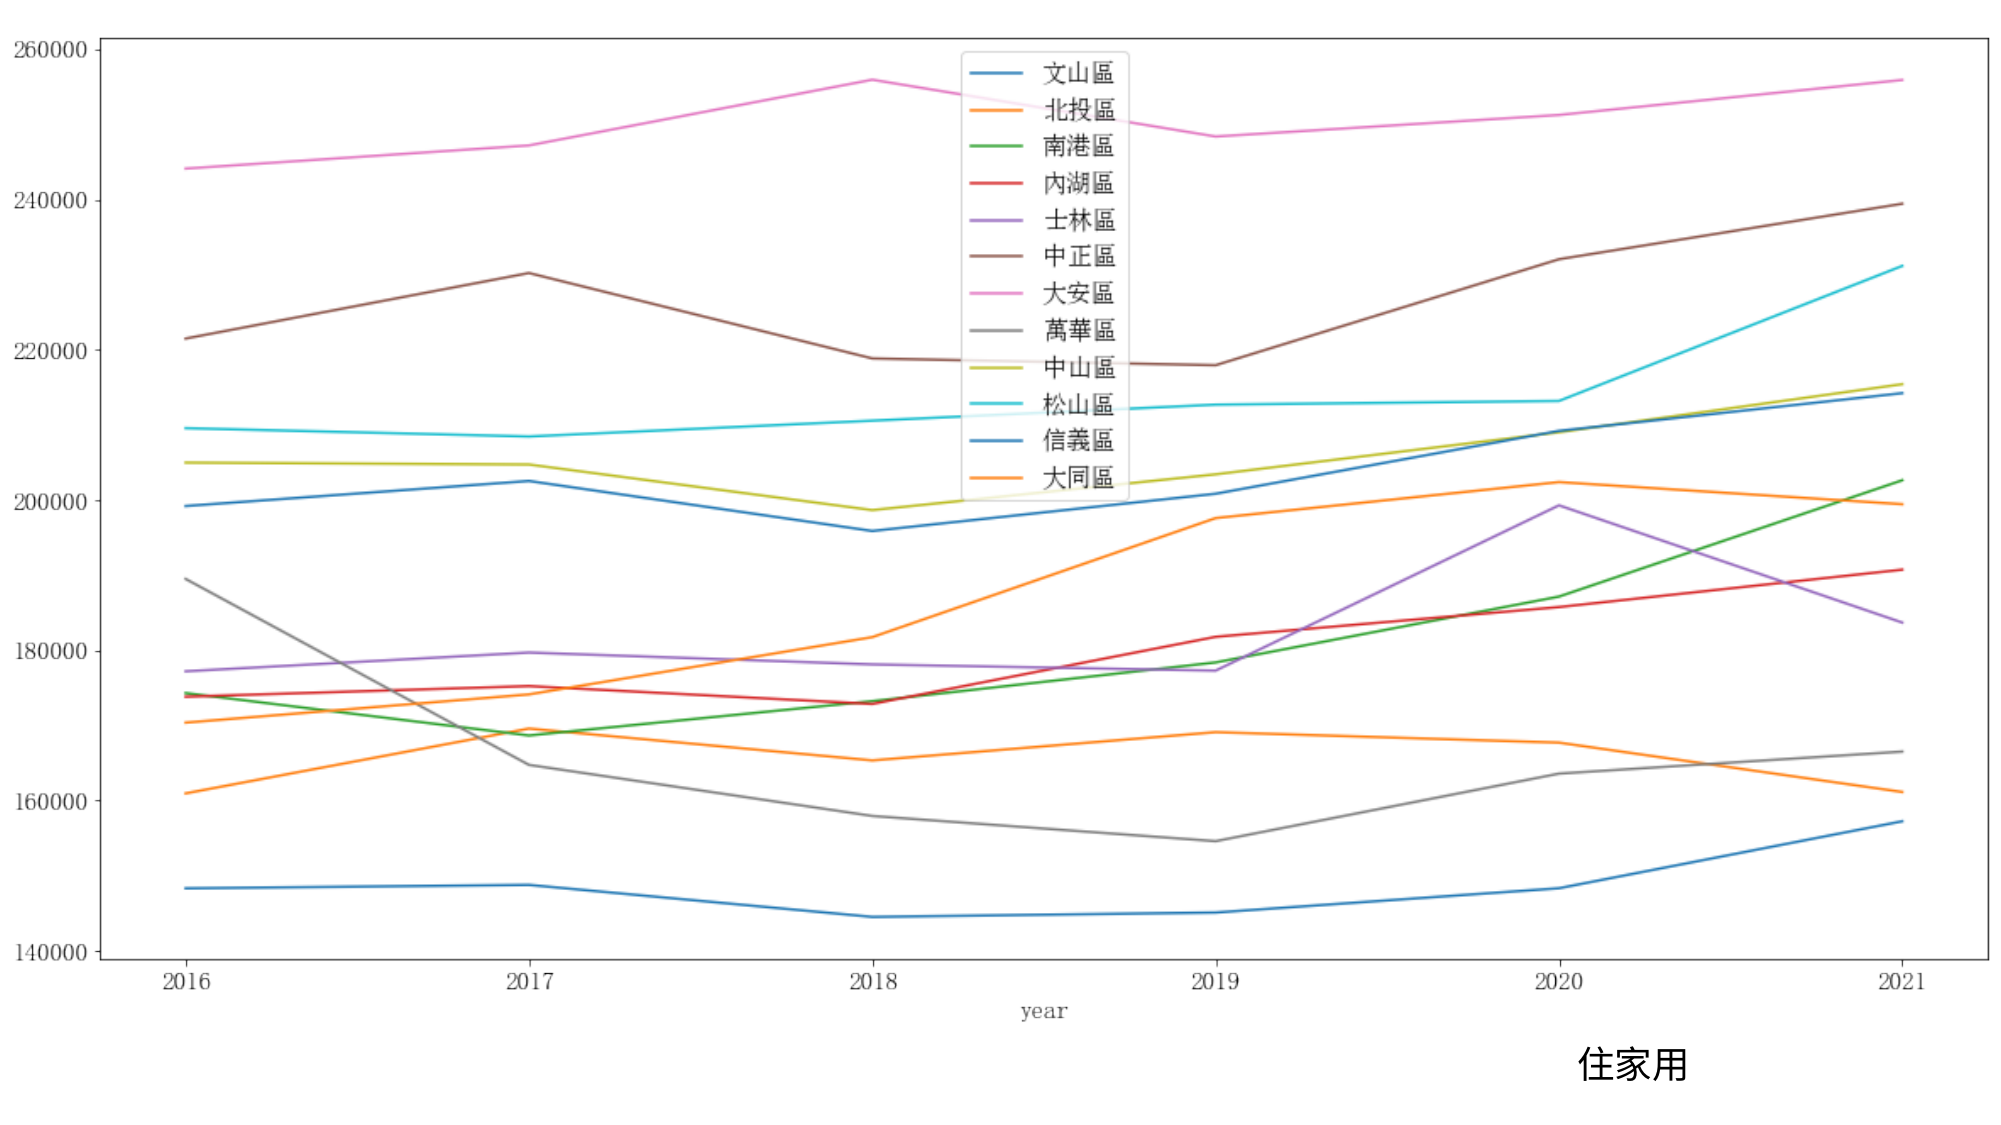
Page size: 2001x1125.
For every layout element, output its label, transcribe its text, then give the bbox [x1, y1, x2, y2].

picture [0, 26, 2000, 1034]
text_box 住家用 [1562, 1034, 1745, 1094]
